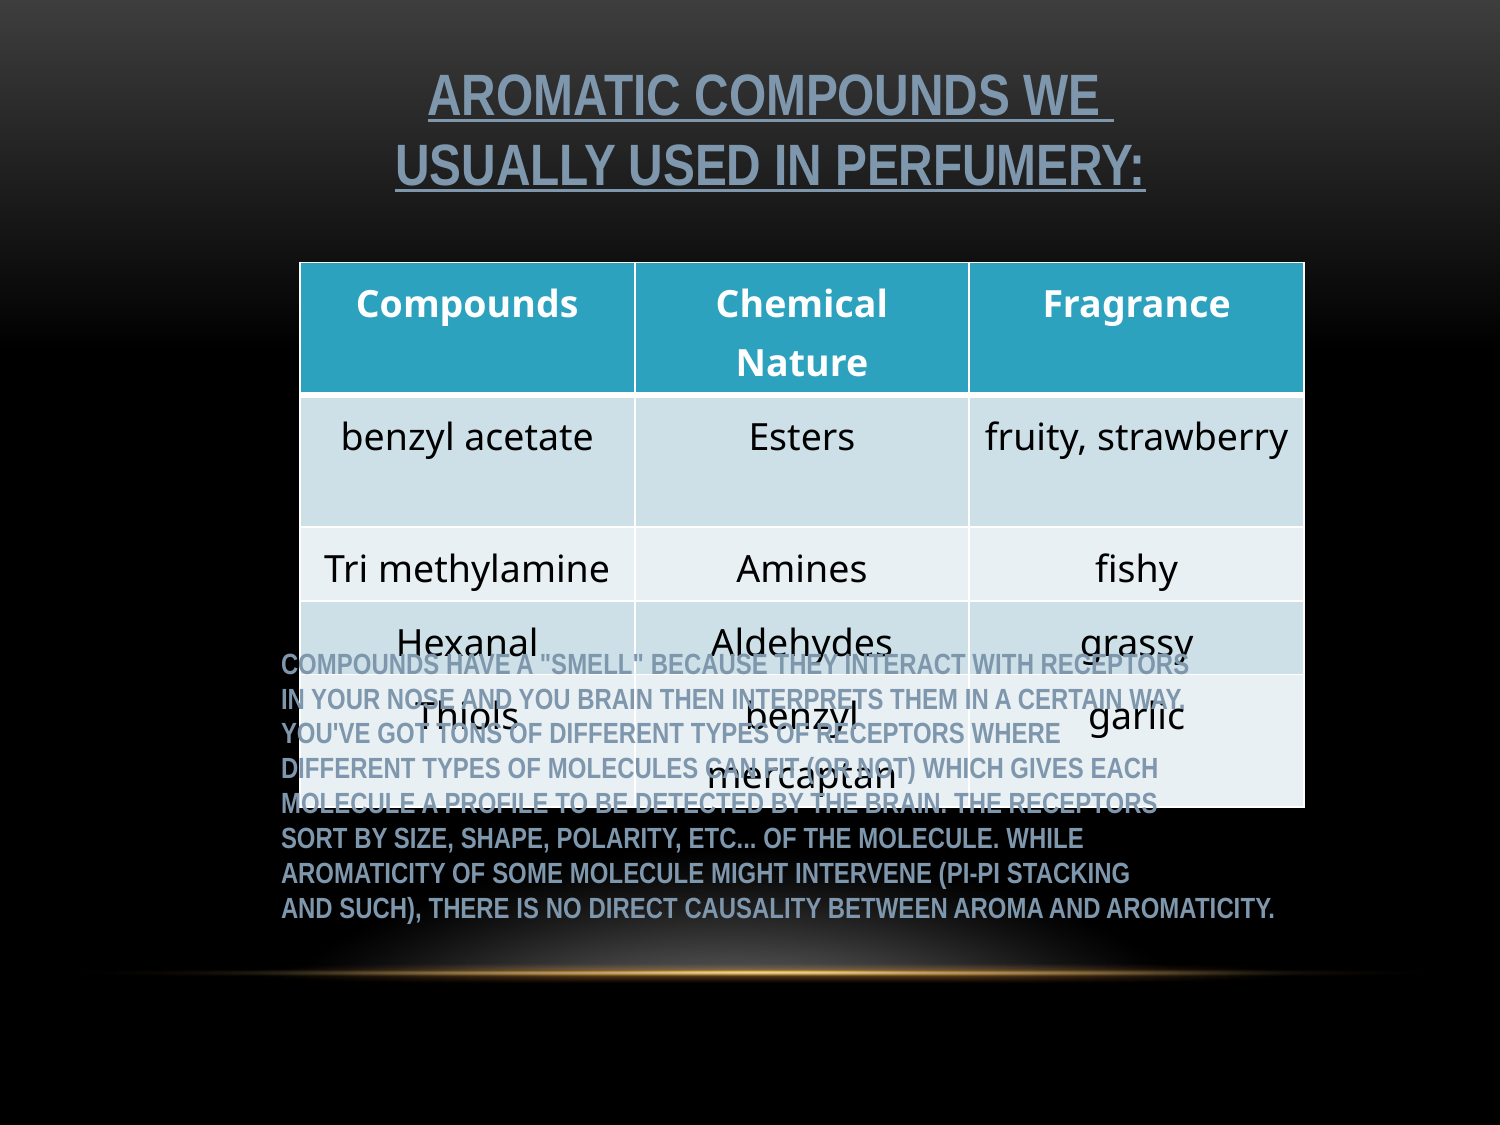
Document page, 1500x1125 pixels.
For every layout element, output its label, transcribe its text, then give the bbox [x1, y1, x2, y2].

table_header Fragrance [970, 263, 1303, 392]
table_cell fishy [970, 528, 1303, 600]
table_cell Aldehydes [636, 602, 968, 637]
table_cell Esters [636, 398, 968, 526]
picture [0, 0, 1500, 1125]
text_box Aromatic compounds we Usually used in perfumery: [380, 49, 1161, 205]
table_cell Amines [636, 528, 968, 600]
text_box Compounds have a "smell" because they interact with receptors in your nose and you brain then interprets them in a certain way. You've got tons of different types of receptors where different types of molecules can fit (or not) which gives each molecule a profile to be detected by the brain. The receptors sort by size, shape, polarity, etc... of the molecule. While aromaticity of some molecule might intervene (Pi-Pi stacking and such), there is no direct causality between aroma and aromaticity. [266, 637, 1292, 933]
table_cell fruity, strawberry [970, 398, 1303, 526]
table_cell benzyl acetate [301, 398, 634, 526]
table_header Compounds [301, 263, 634, 392]
table_cell grassy [970, 602, 1303, 674]
table_cell garlic [1292, 675, 1303, 806]
table_cell Hexanal [301, 602, 634, 637]
table_cell Tri methylamine [301, 528, 634, 600]
table_header Chemical Nature [636, 263, 968, 392]
